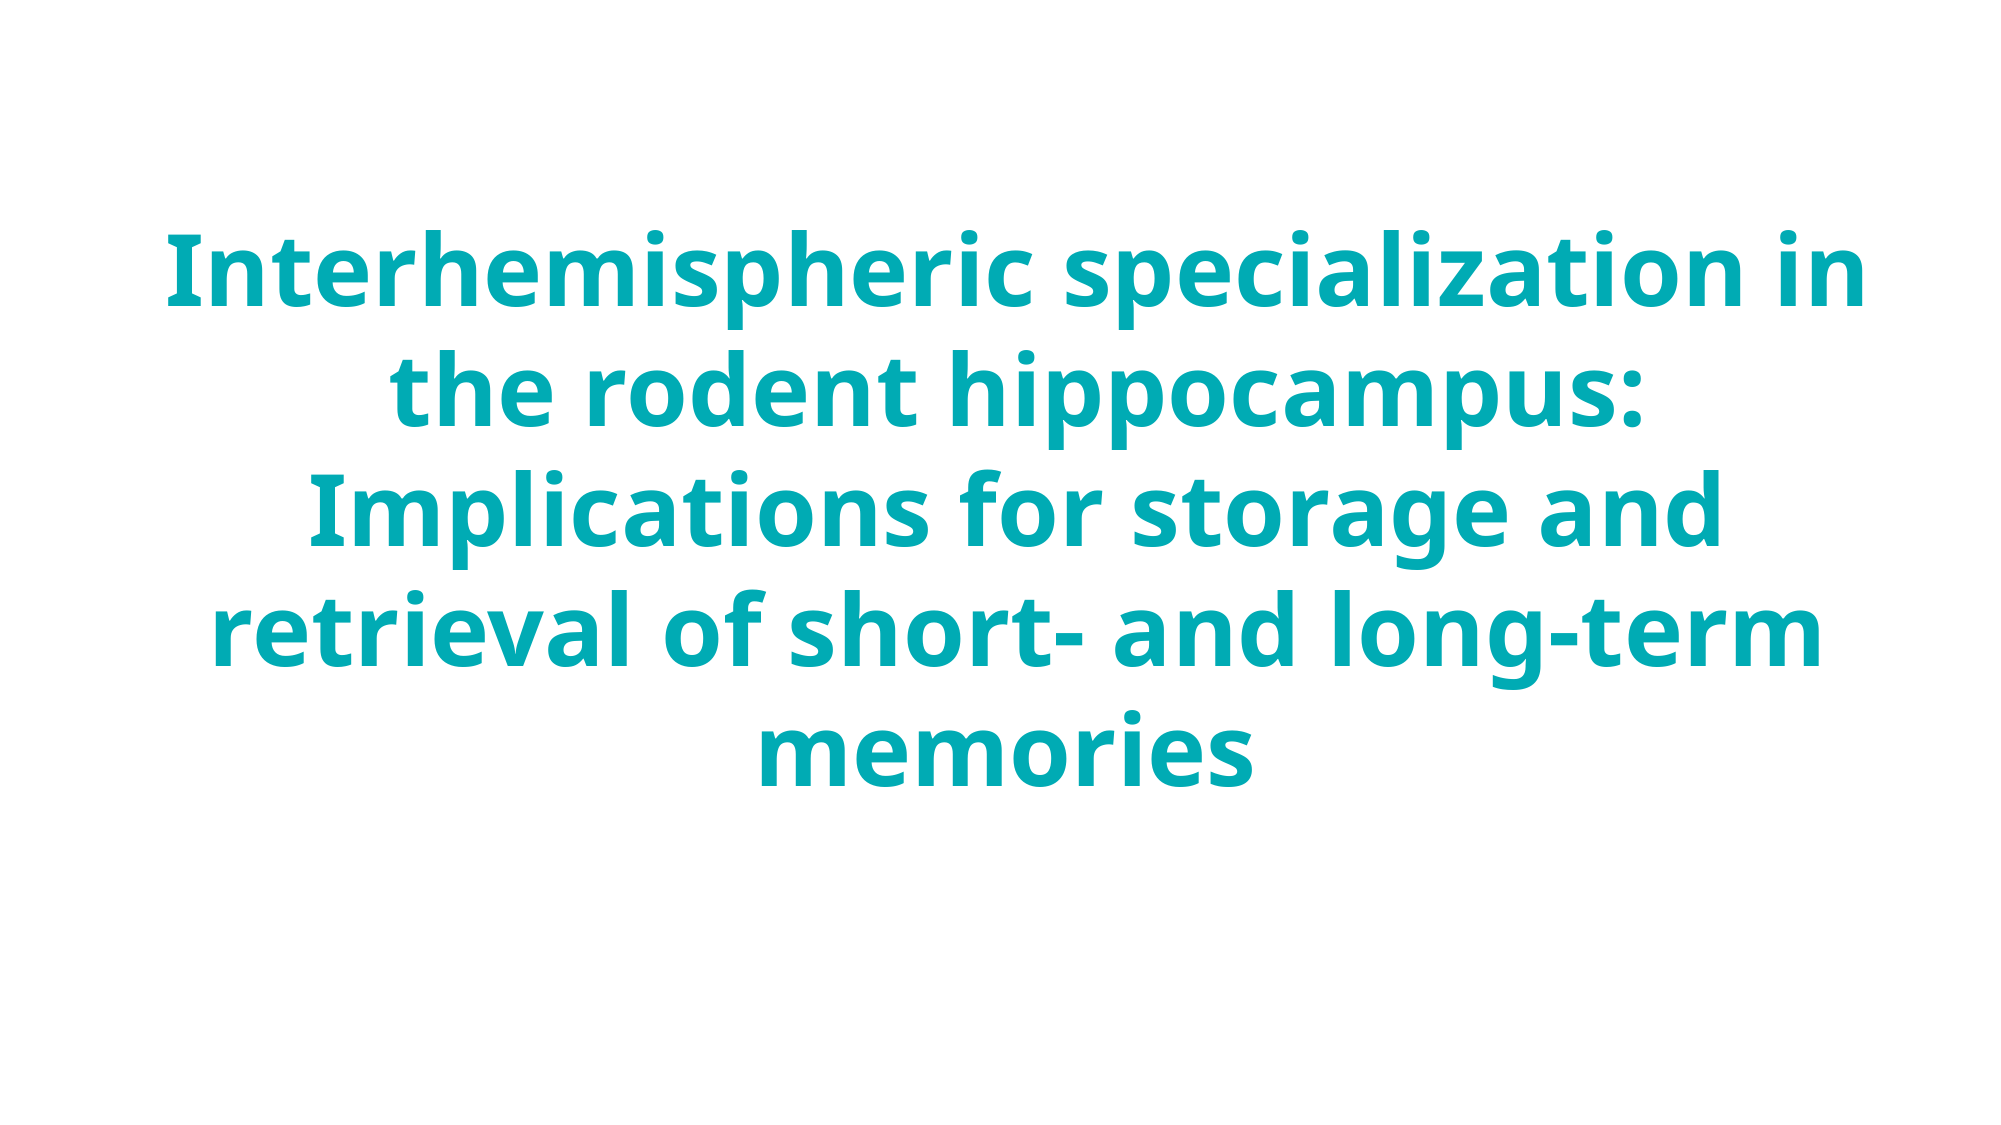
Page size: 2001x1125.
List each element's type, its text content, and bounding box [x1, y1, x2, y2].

text_box Interhemispheric specialization in the rodent hippocampus: Implications for storage and retrieval of short- and long-term memories [129, 198, 1908, 934]
